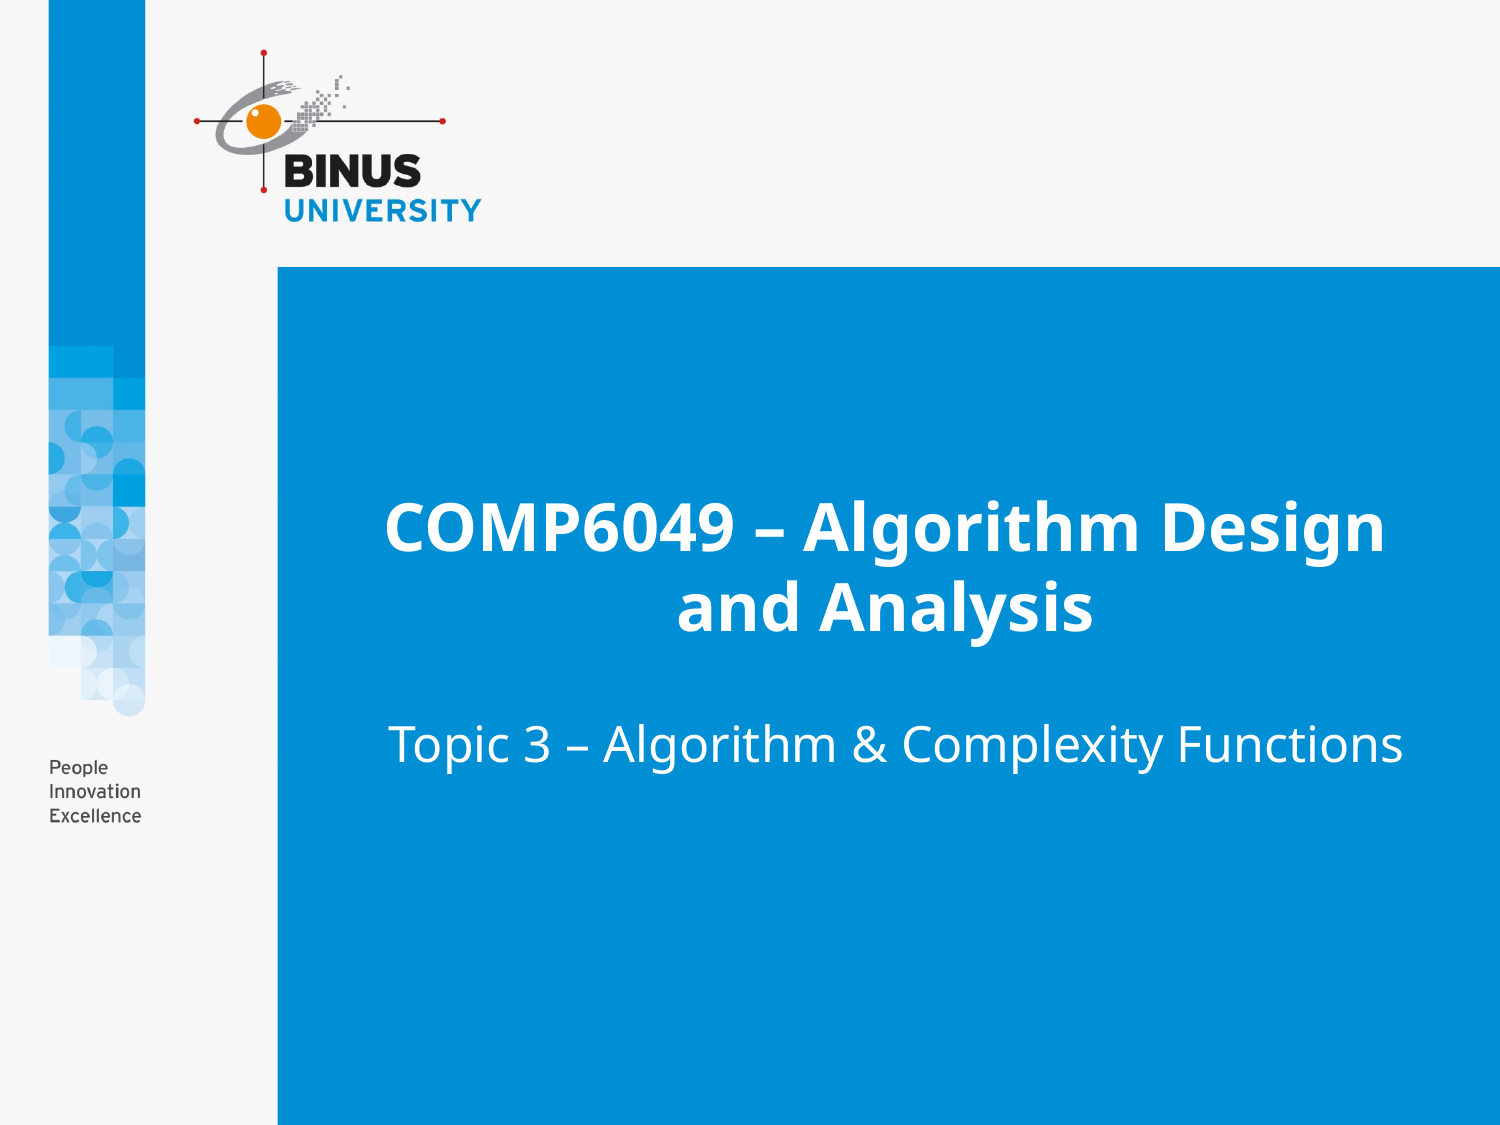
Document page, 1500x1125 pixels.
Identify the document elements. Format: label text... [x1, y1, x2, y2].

subtitle Topic 3 – Algorithm & Complexity Functions [371, 704, 1422, 800]
picture [0, 0, 1500, 845]
title COMP6049 – Algorithm Design and Analysis [301, 444, 1471, 686]
